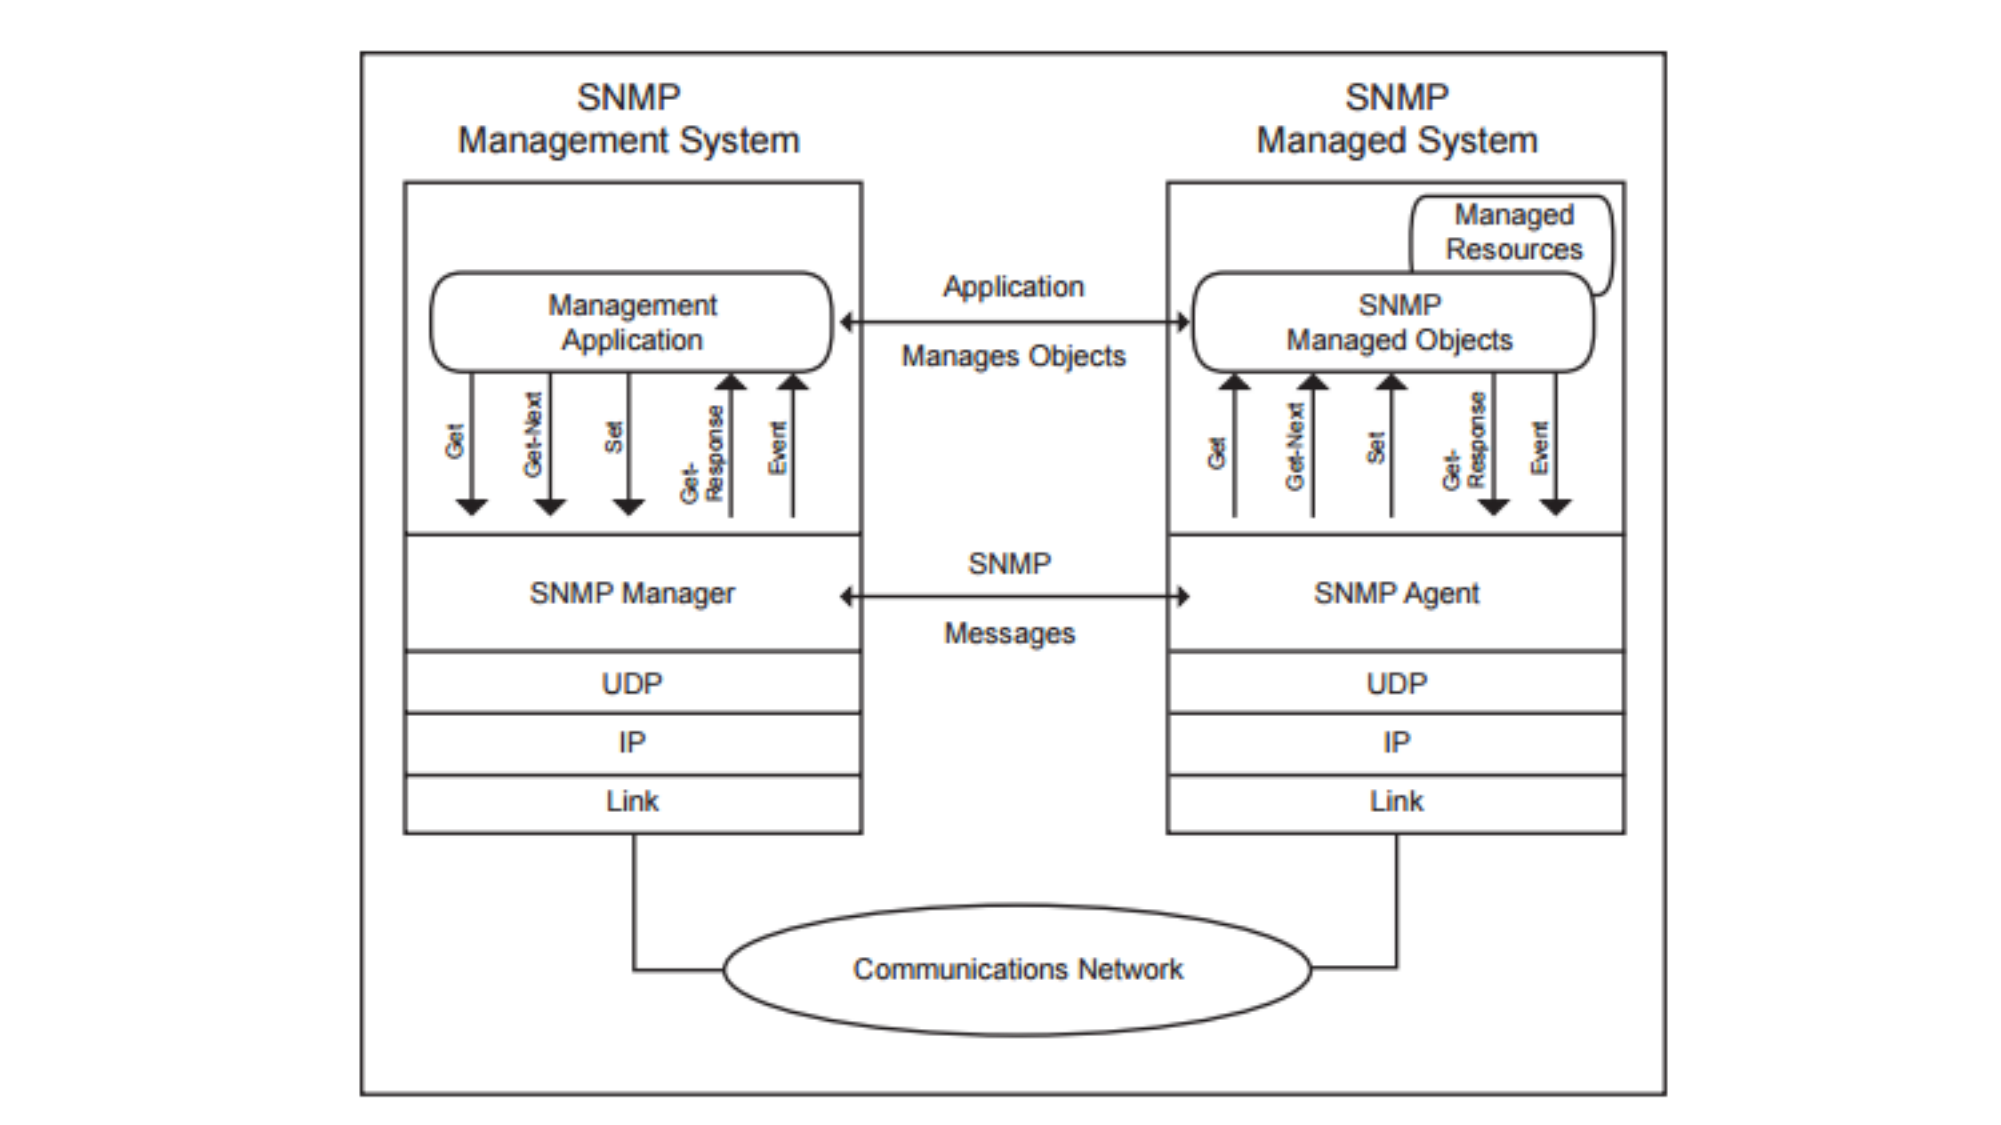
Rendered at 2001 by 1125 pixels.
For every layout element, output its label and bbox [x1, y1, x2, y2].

picture [350, 44, 1684, 1109]
